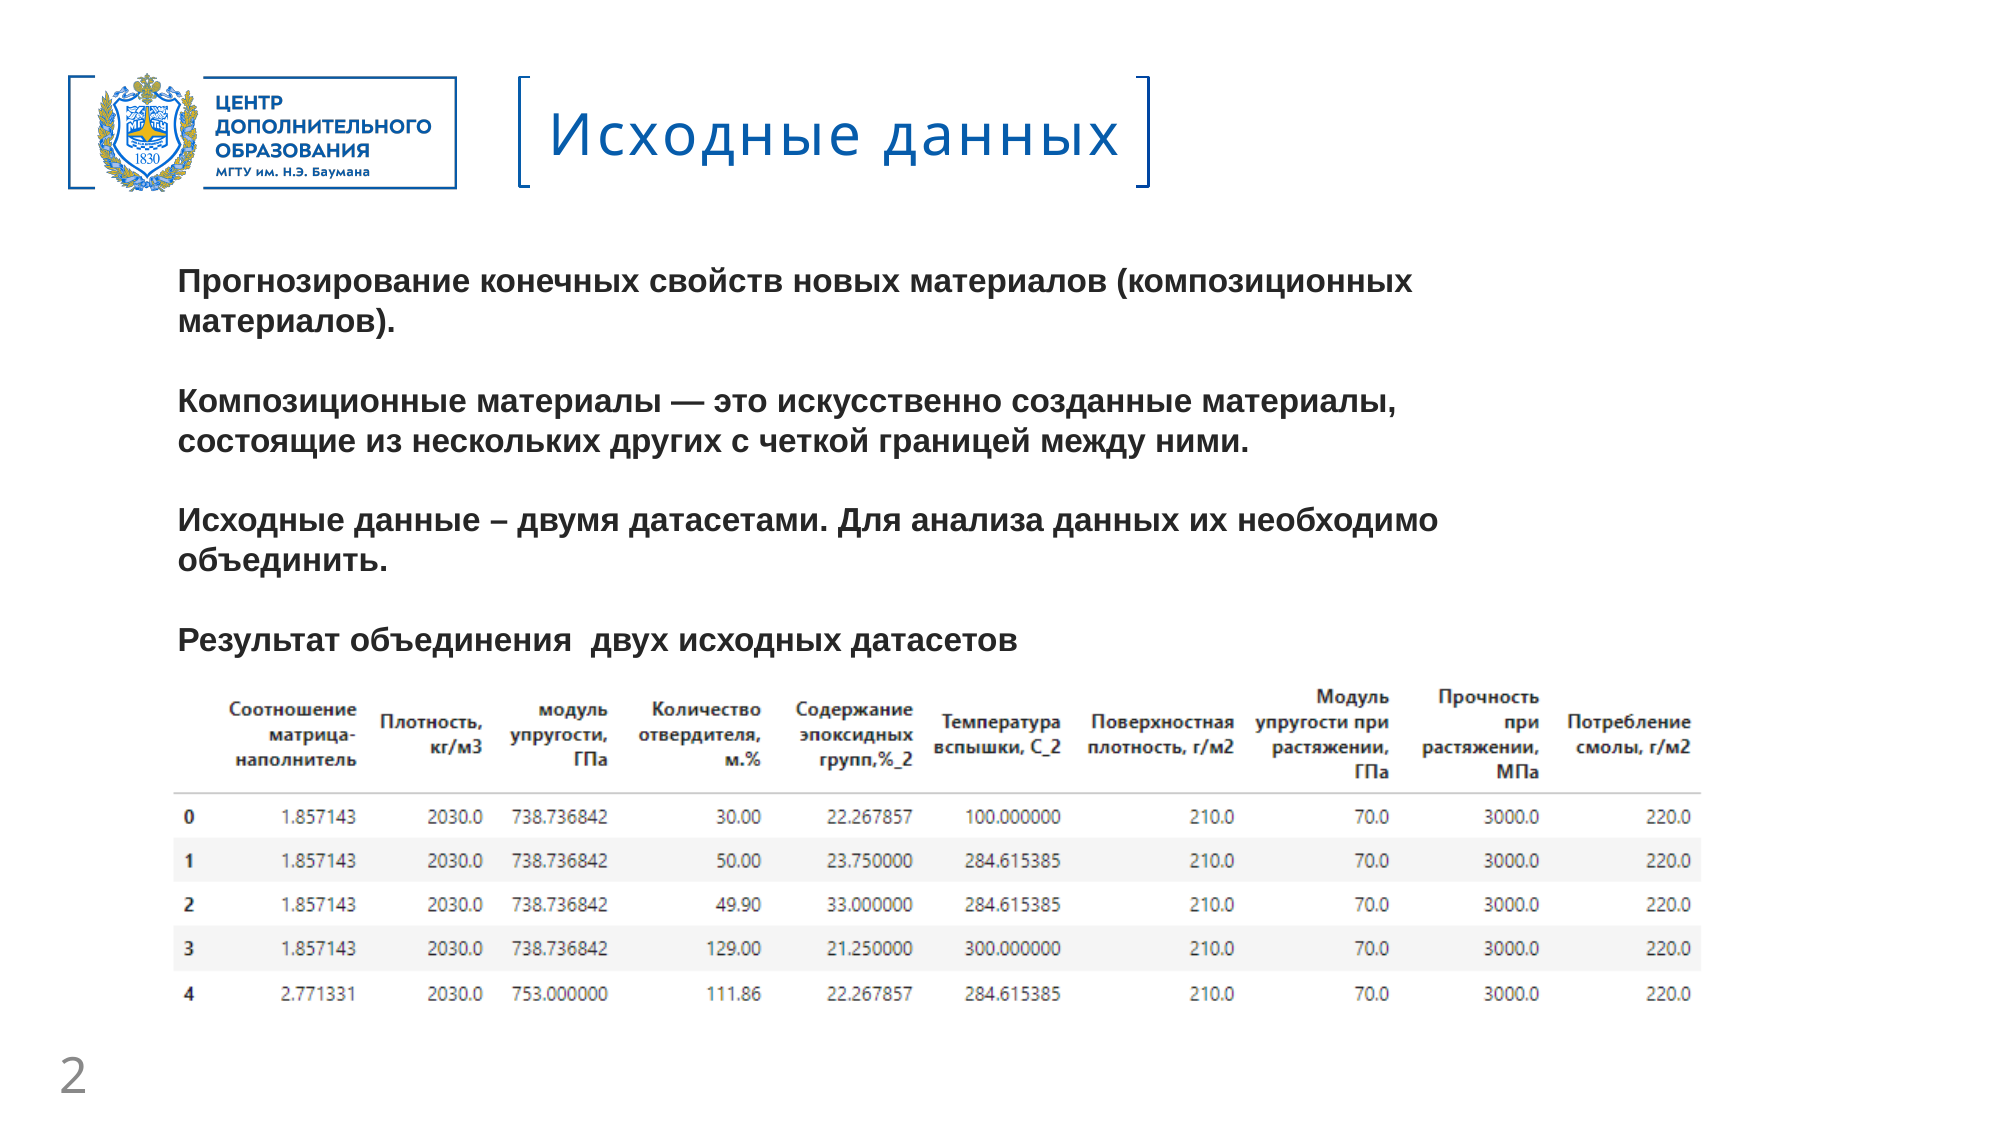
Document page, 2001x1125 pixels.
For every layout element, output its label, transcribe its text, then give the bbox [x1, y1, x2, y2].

slide_number 2 [44, 1055, 139, 1101]
text_box Прогнозирование конечных свойств новых материалов (композиционных материалов). Композиционные материалы — это искусственно созданные материалы, состоящие из нескольких других с четкой границей между ними. Исходные данные – двумя датасетами. Для анализа данных их необходимо объединить. Результат объединения двух исходных датасетов [162, 251, 1506, 685]
picture [166, 683, 1732, 1049]
picture [68, 73, 457, 192]
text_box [519, 76, 1150, 187]
